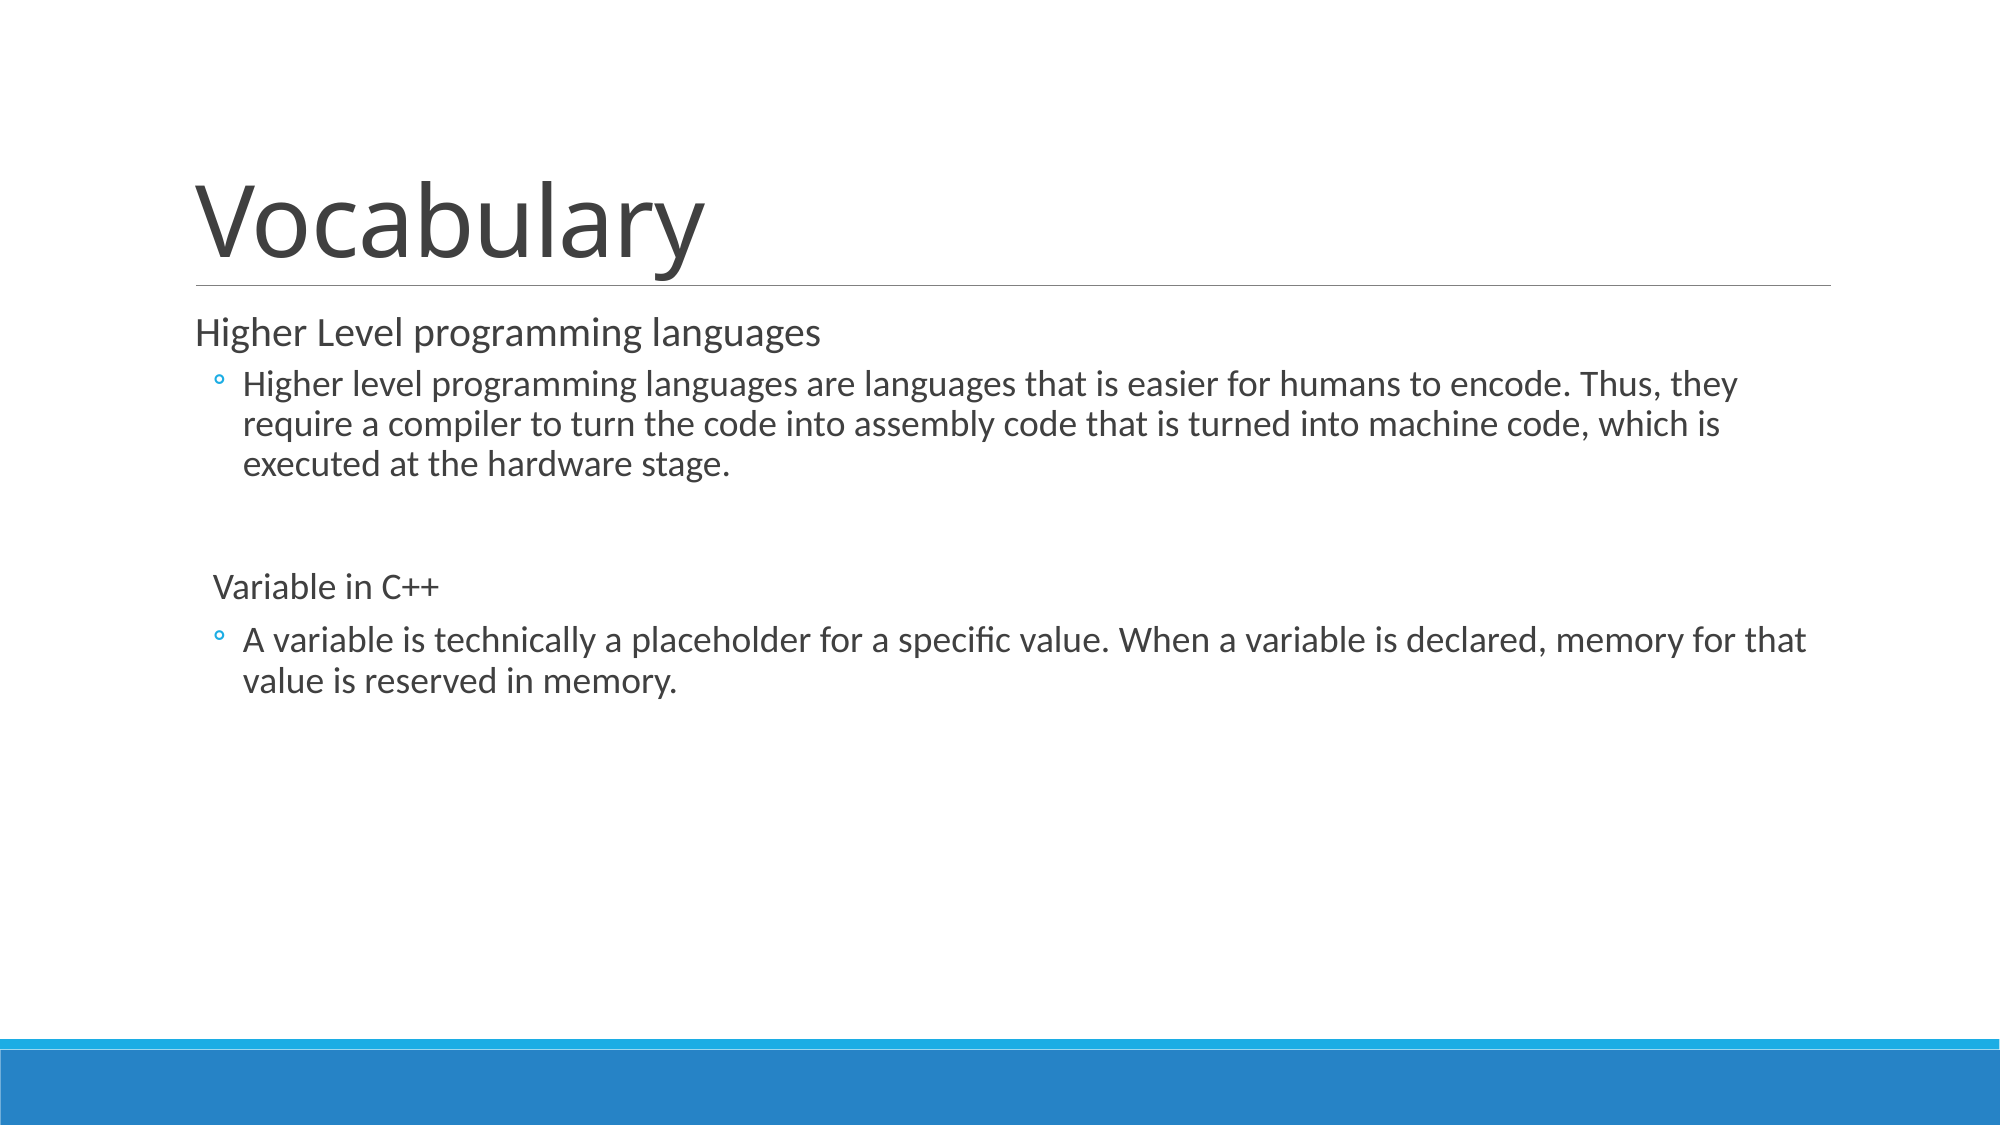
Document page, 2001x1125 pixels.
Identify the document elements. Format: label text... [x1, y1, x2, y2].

list Higher Level programming languages Higher level programming languages are languages that is easier for humans to encode. Thus, they require a compiler to turn the code into assembly code that is turned into machine code, which is executed at the hardware stage. Variable in C++ A variable is technically a placeholder for a specific value. When a variable is declared, memory for that value is reserved in memory. [180, 302, 1830, 963]
title Vocabulary [180, 47, 1830, 285]
